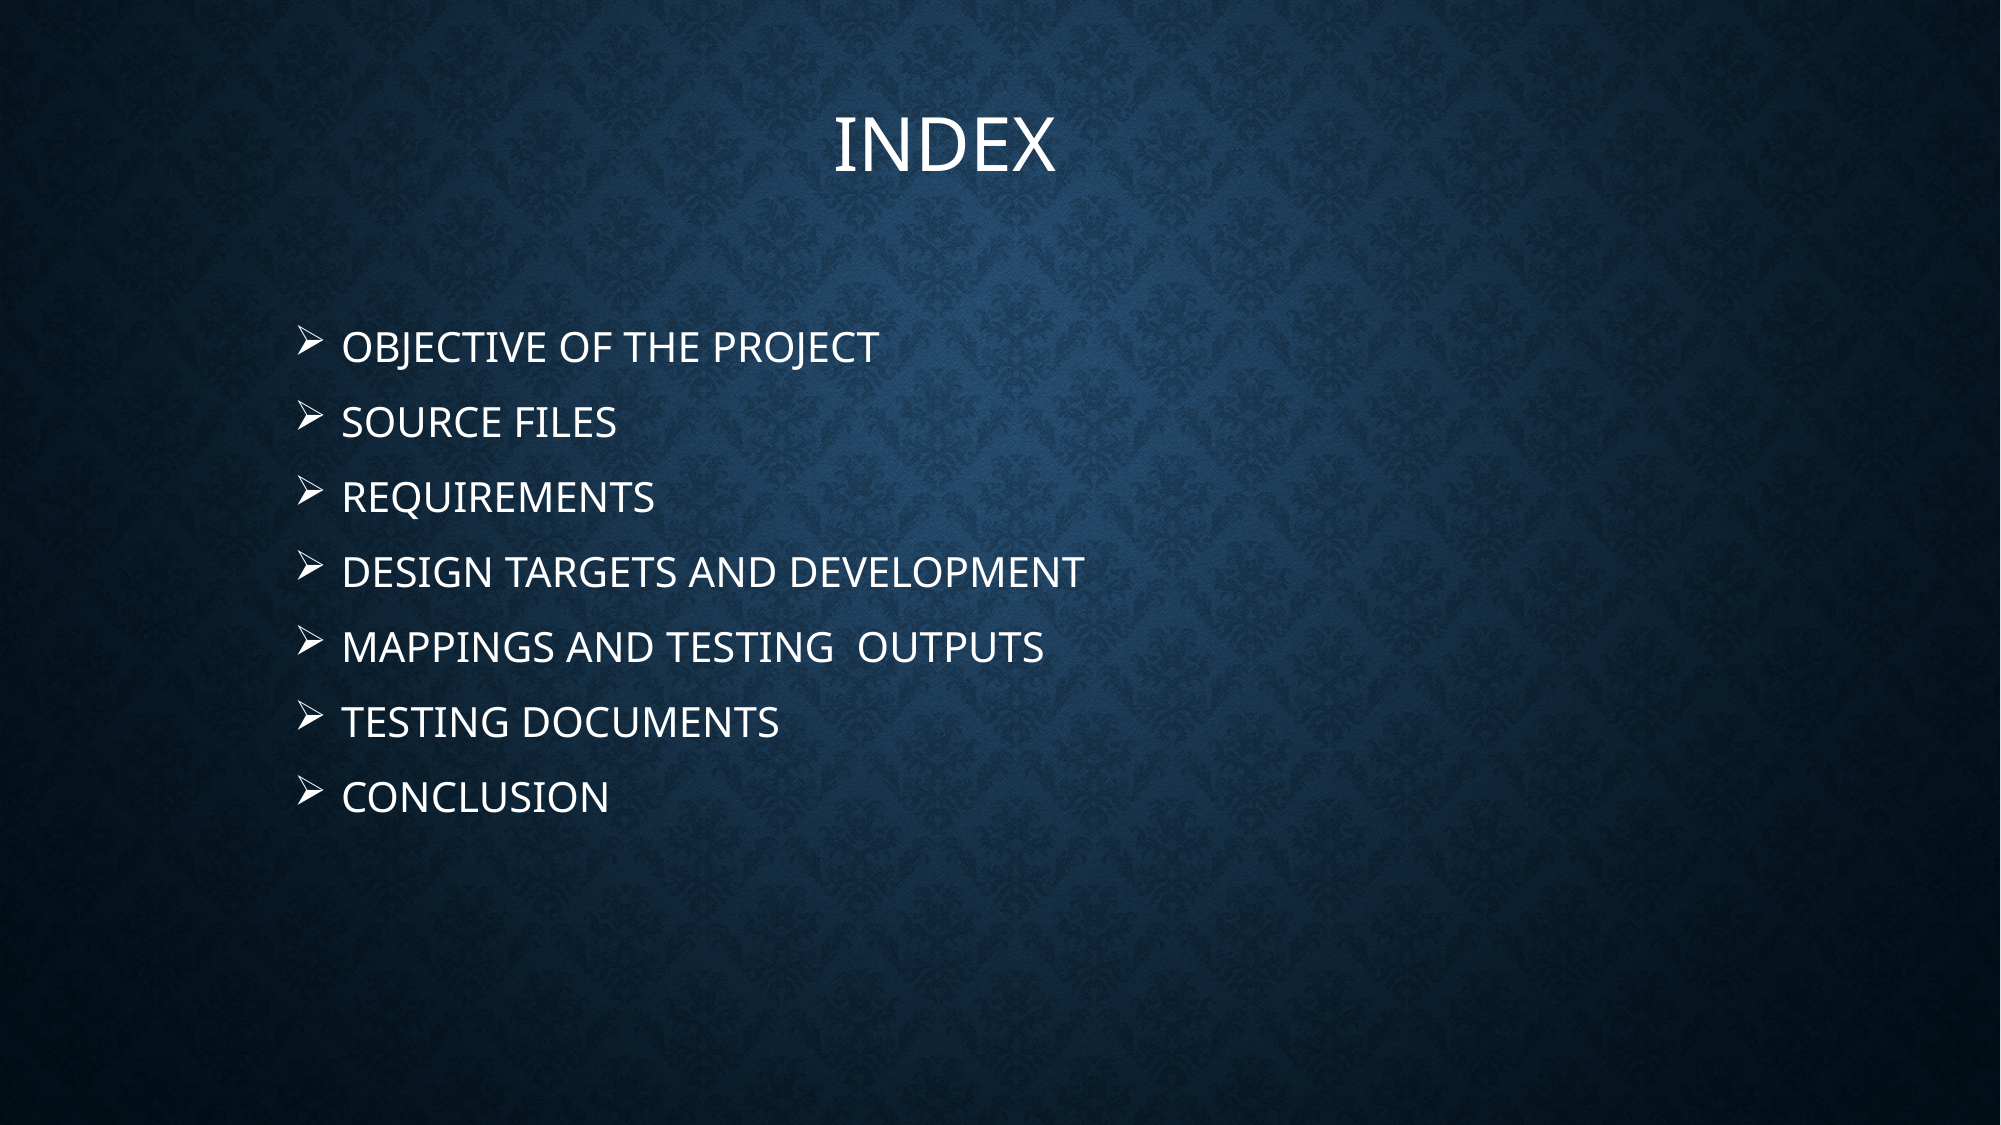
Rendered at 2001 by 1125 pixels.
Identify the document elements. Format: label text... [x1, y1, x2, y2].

text_box INDEX [457, 89, 1433, 194]
text_box OBJECTIVE OF THE PROJECT SOURCE FILES REQUIREMENTS DESIGN TARGETS AND DEVELOPMENT MAPPINGS AND TESTING OUTPUTS TESTING DOCUMENTS CONCLUSION [279, 288, 1306, 828]
